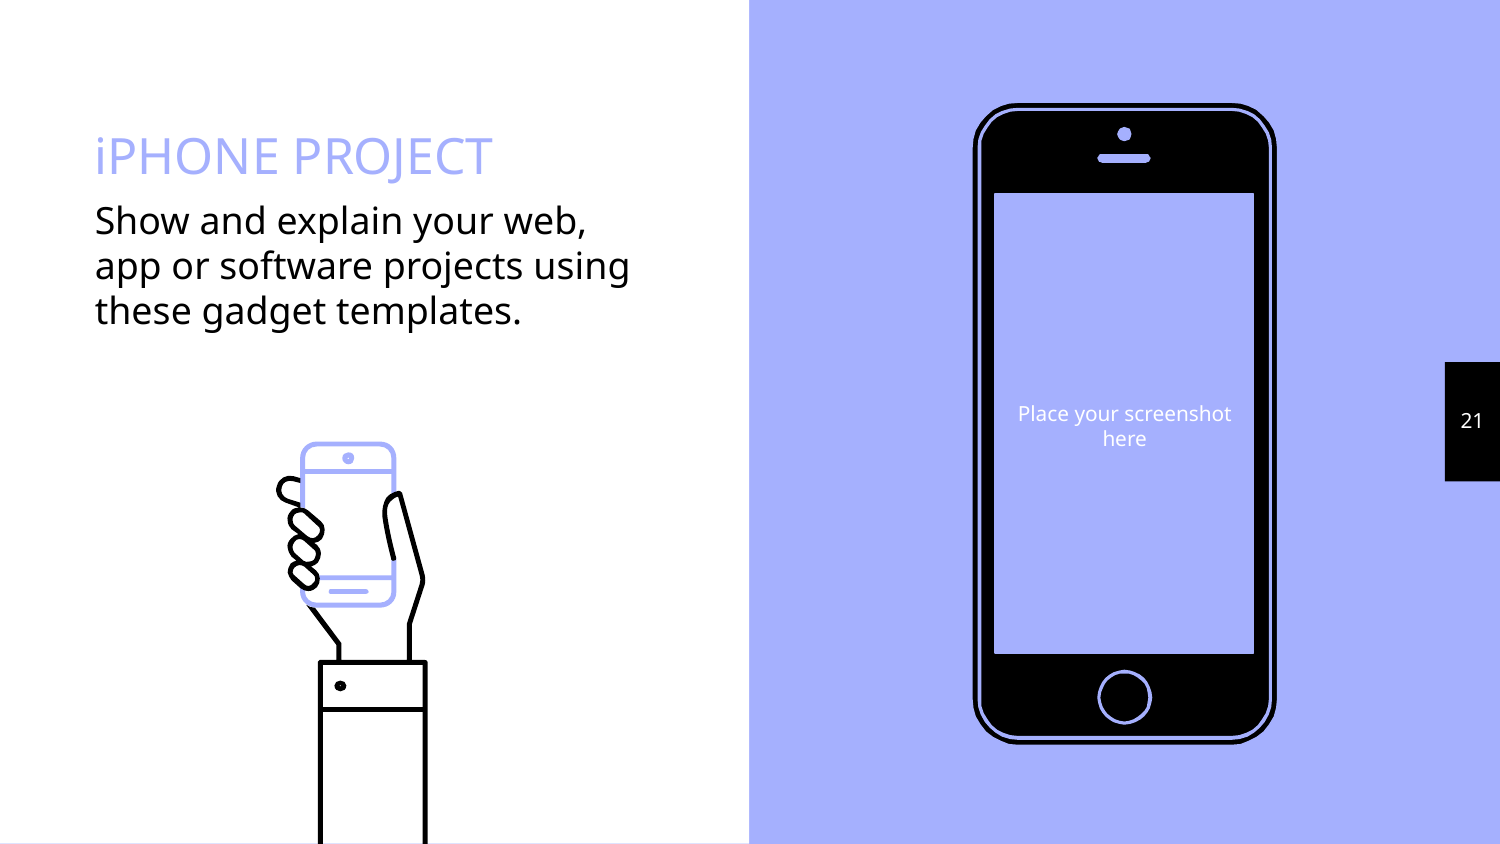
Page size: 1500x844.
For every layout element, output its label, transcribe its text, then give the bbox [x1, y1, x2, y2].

text_box Place your screenshot here [994, 195, 1256, 657]
slide_number ‹#› [1444, 362, 1500, 482]
list iPHONE PROJECT Show and explain your web, app or software projects using these gadget templates. [79, 110, 672, 725]
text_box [273, 441, 428, 844]
text_box [971, 102, 1278, 746]
